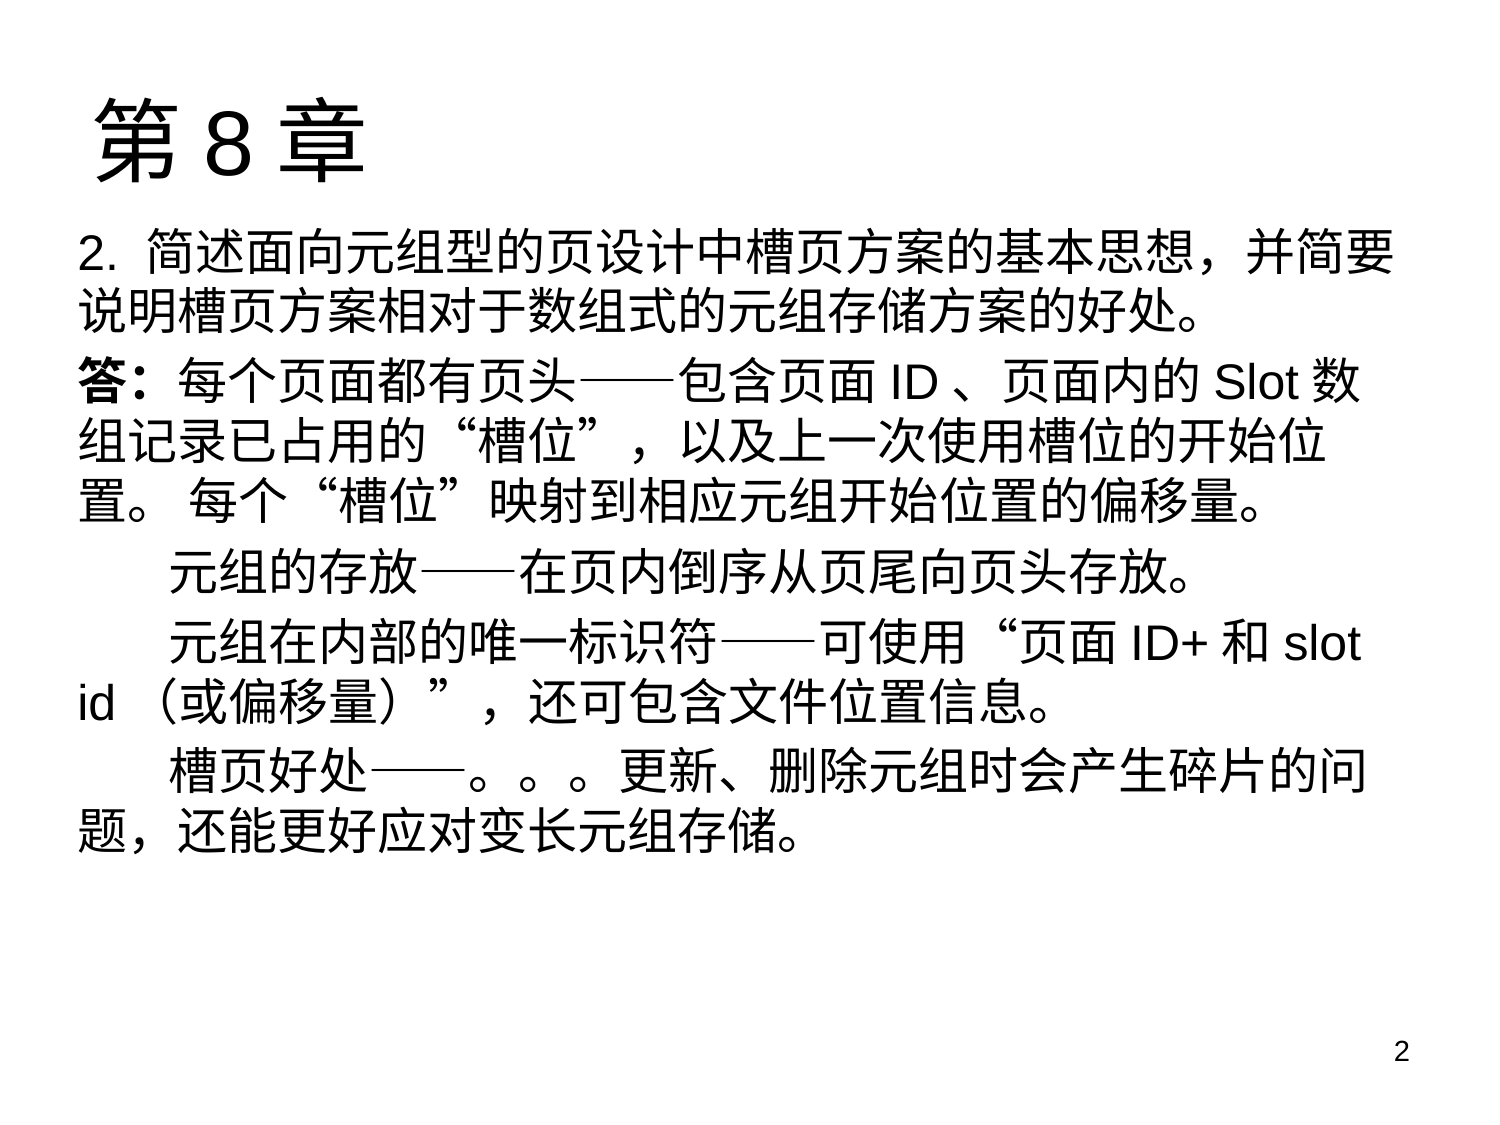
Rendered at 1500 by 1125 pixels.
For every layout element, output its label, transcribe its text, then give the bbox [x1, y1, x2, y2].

slide_number 2 [1074, 1024, 1426, 1103]
title 第8章 [74, 44, 1426, 233]
list 2. 简述面向元组型的页设计中槽页方案的基本思想，并简要说明槽页方案相对于数组式的元组存储方案的好处。 答：每个页面都有页头——包含页面ID、页面内的Slot数组记录已占用的“槽位”，以及上一次使用槽位的开始位置。 每个“槽位”映射到相应元组开始位置的偏移量。 元组的存放——在页内倒序从页尾向页头存放。 元组在内部的唯一标识符——可使用“页面ID+和slot id（或偏移量）”，还可包含文件位置信息。 槽页好处——。。。更新、删除元组时会产生碎片的问题，还能更好应对变长元组存储。 [62, 212, 1413, 1088]
